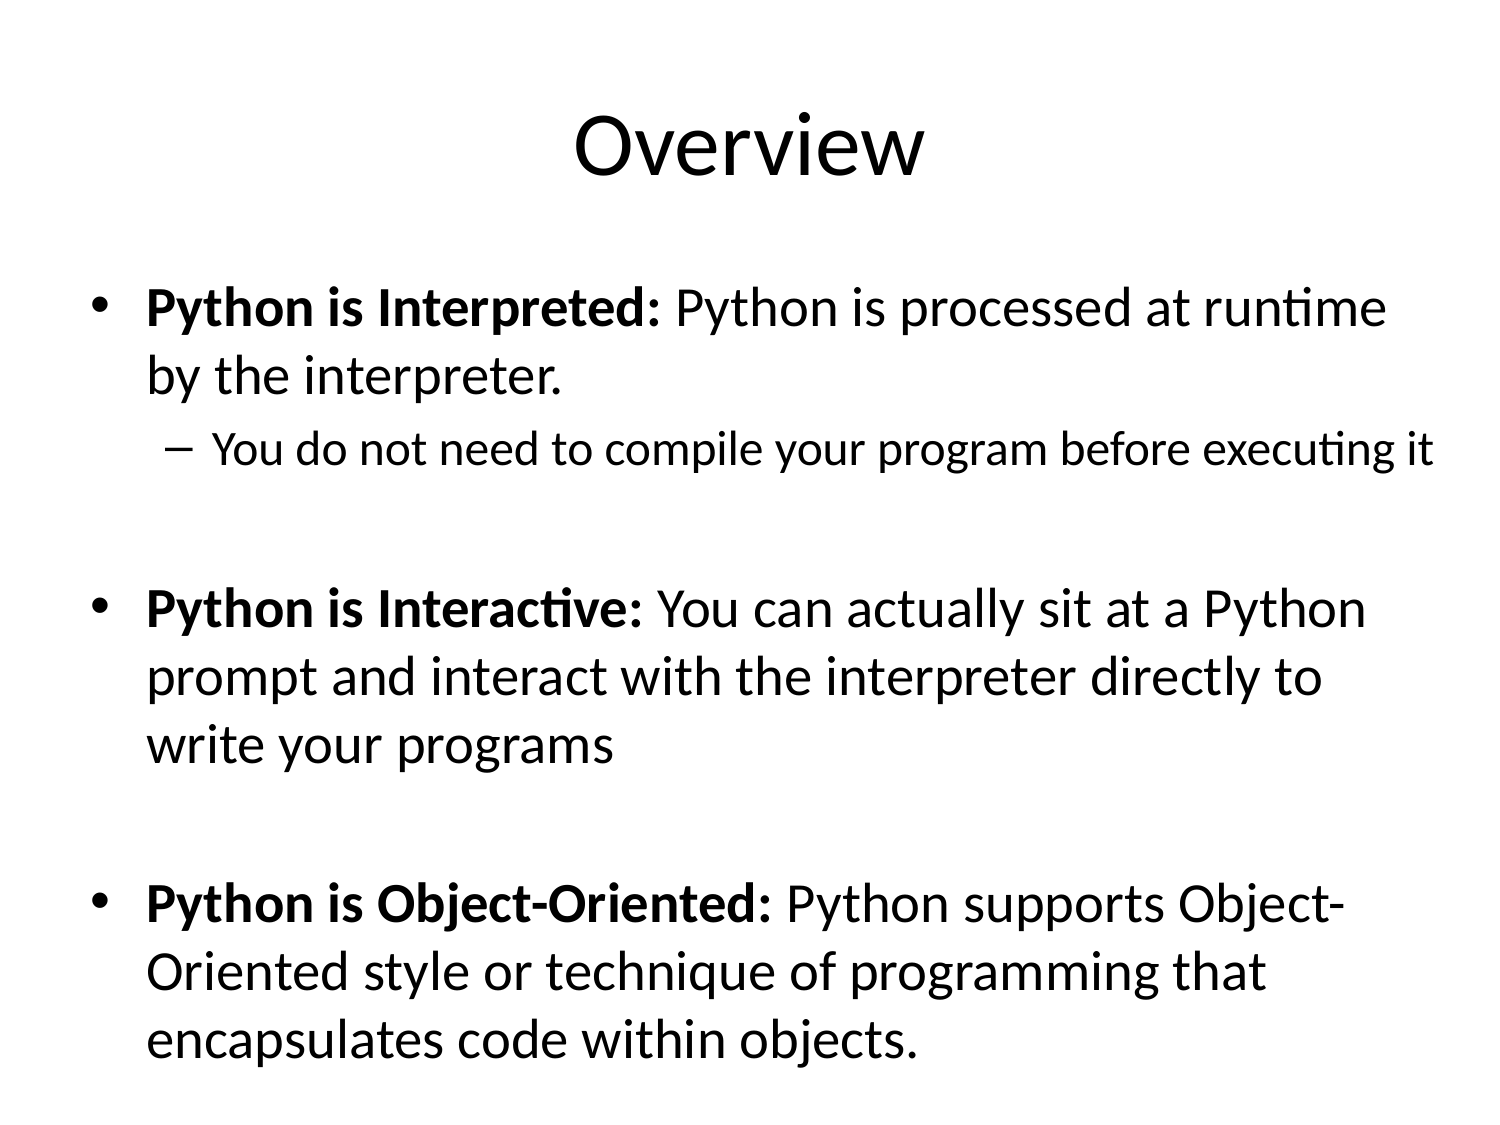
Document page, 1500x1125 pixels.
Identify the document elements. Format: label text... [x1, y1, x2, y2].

list Python is Interpreted: Python is processed at runtime by the interpreter. You do not need to compile your program before executing it Python is Interactive: You can actually sit at a Python prompt and interact with the interpreter directly to write your programs Python is Object-Oriented: Python supports Object-Oriented style or technique of programming that encapsulates code within objects. [75, 262, 1463, 1100]
title Overview [75, 45, 1425, 233]
